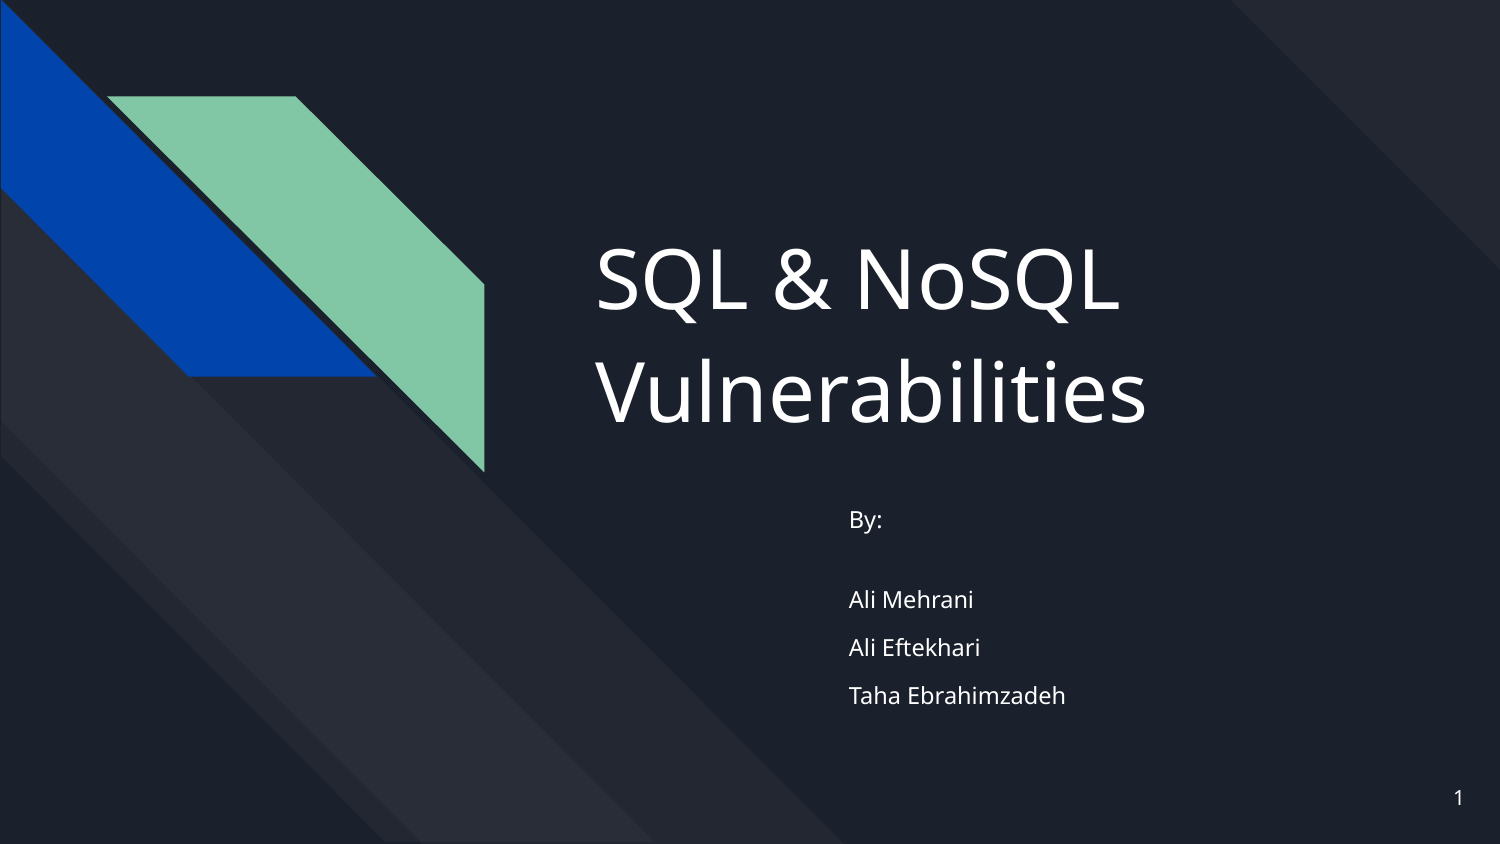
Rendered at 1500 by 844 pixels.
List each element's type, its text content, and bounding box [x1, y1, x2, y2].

title SQL & NoSQL Vulnerabilities [580, 205, 1404, 465]
slide_number ‹#› [1389, 764, 1480, 830]
subtitle By: Ali Mehrani Ali Eftekhari Taha Ebrahimzadeh [833, 488, 1404, 727]
